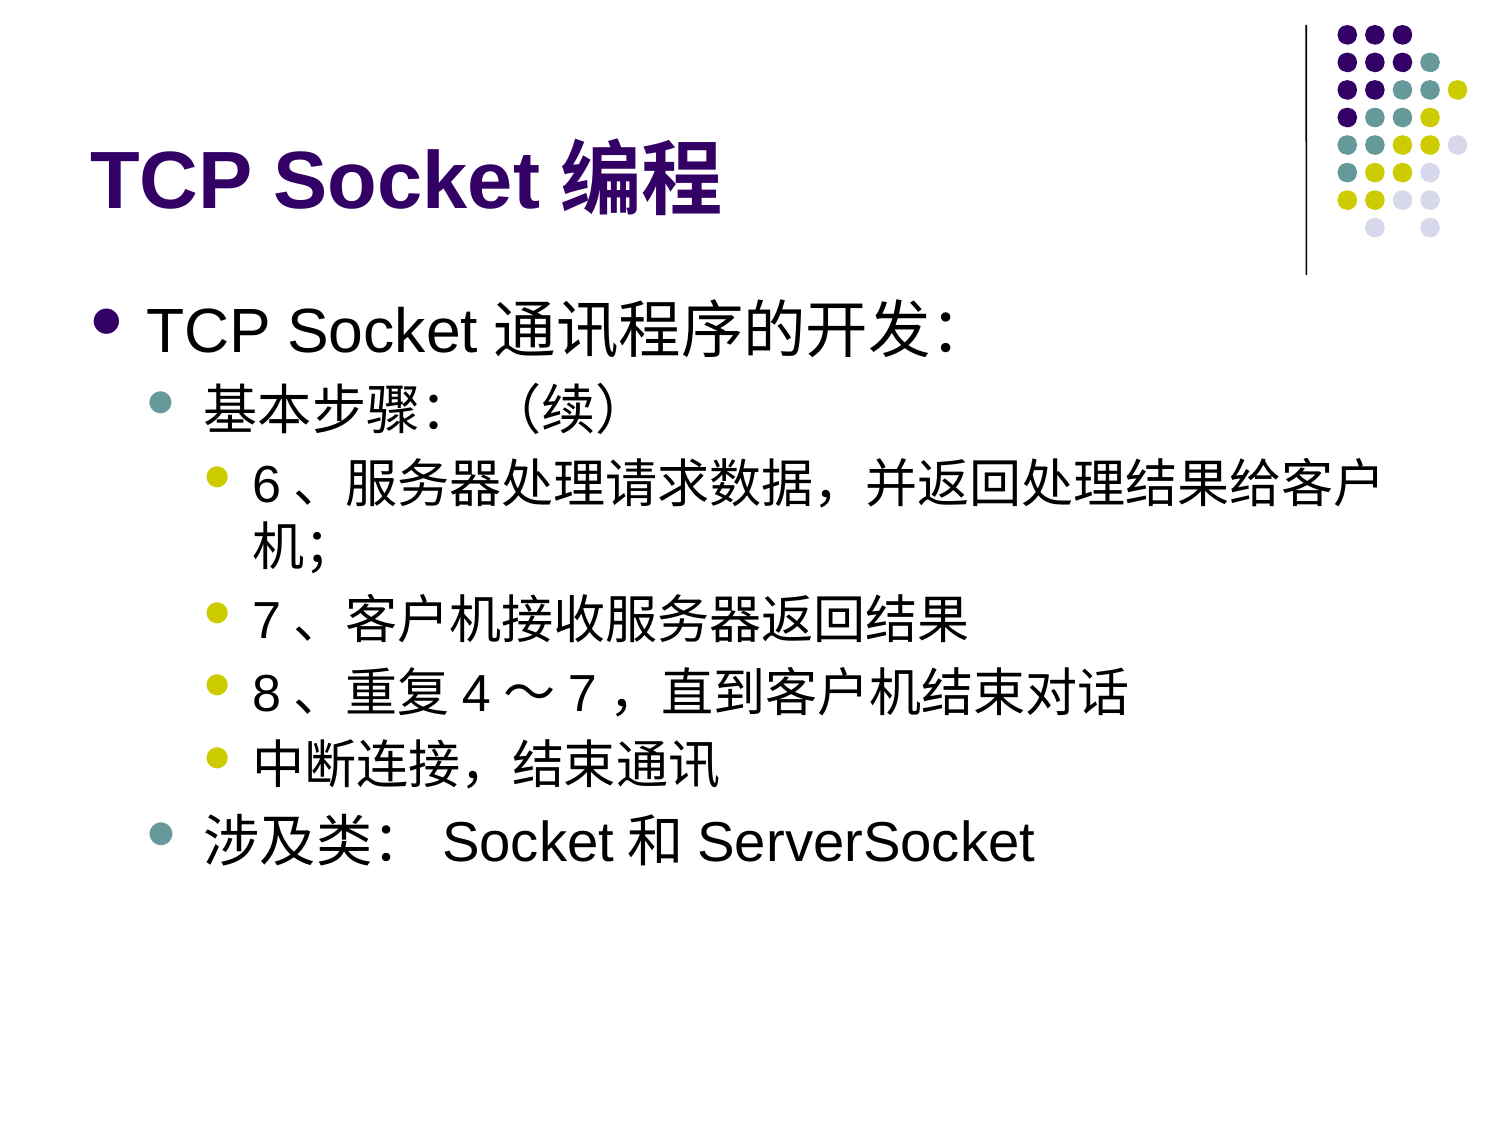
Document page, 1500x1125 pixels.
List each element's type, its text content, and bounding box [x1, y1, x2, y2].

list TCP Socket通讯程序的开发： 基本步骤： （续） 6、服务器处理请求数据，并返回处理结果给客户机； 7、客户机接收服务器返回结果 8、重复4～7，直到客户机结束对话 中断连接，结束通讯 涉及类：Socket和ServerSocket [74, 281, 1426, 1006]
title TCP Socket编程 [74, 19, 1313, 233]
